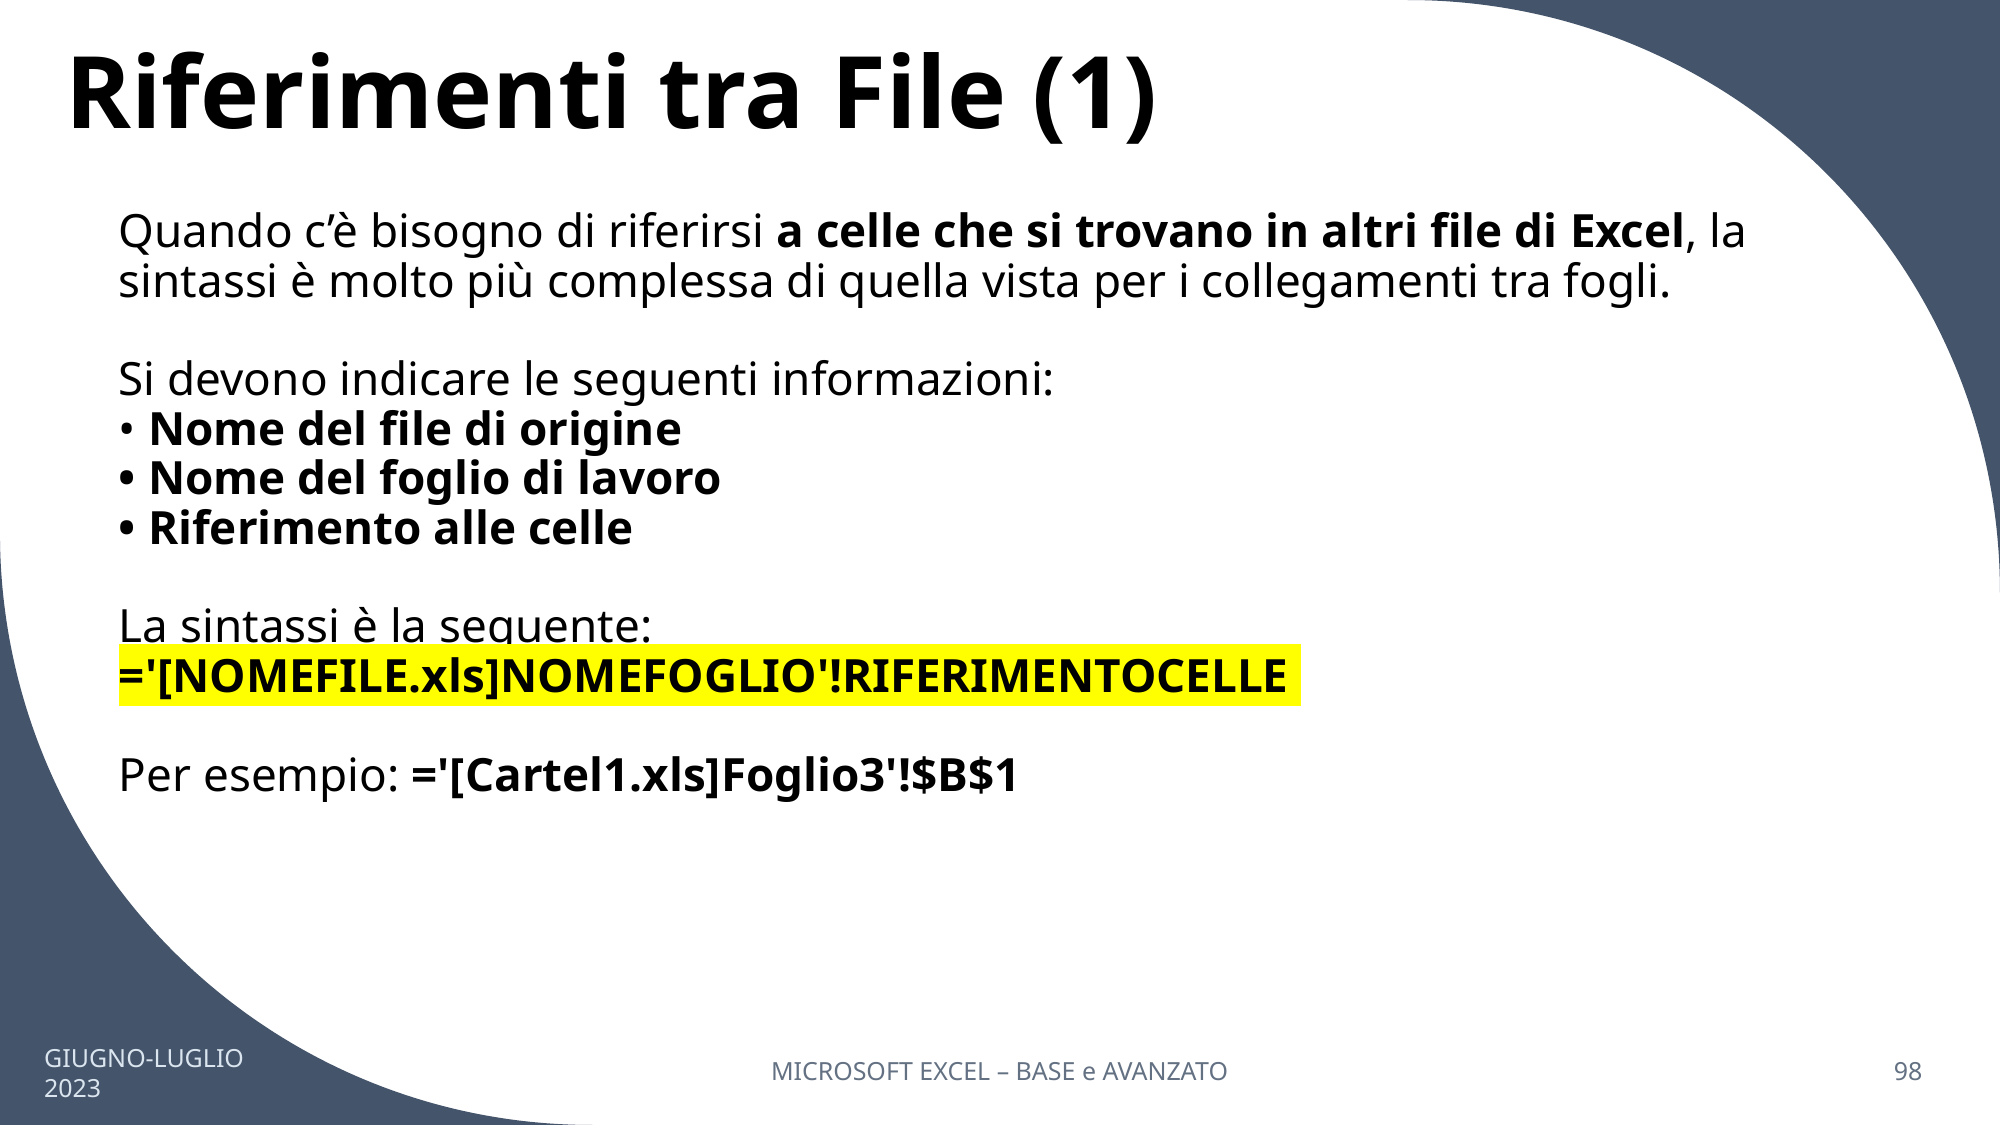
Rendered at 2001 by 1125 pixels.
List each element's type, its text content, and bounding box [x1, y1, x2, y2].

slide_number 98 [1665, 1042, 1938, 1103]
footer MICROSOFT EXCEL – BASE e AVANZATO [662, 1042, 1338, 1103]
title Riferimenti tra File (1) [50, 0, 1722, 158]
list Quando c’è bisogno di riferirsi a celle che si trovano in altri file di Excel, la sintassi è molto più complessa di quella vista per i collegamenti tra fogli. Si devono indicare le seguenti informazioni: • Nome del file di origine • Nome del foglio di lavoro • Riferimento alle celle La sintassi è la seguente: ='[NOMEFILE.xls]NOMEFOGLIO'!RIFERIMENTOCELLE Per esempio: ='[Cartel1.xls]Foglio3'!$B$1 [103, 200, 1893, 967]
slide_number GIUGNO-LUGLIO 2023 [29, 1042, 309, 1103]
